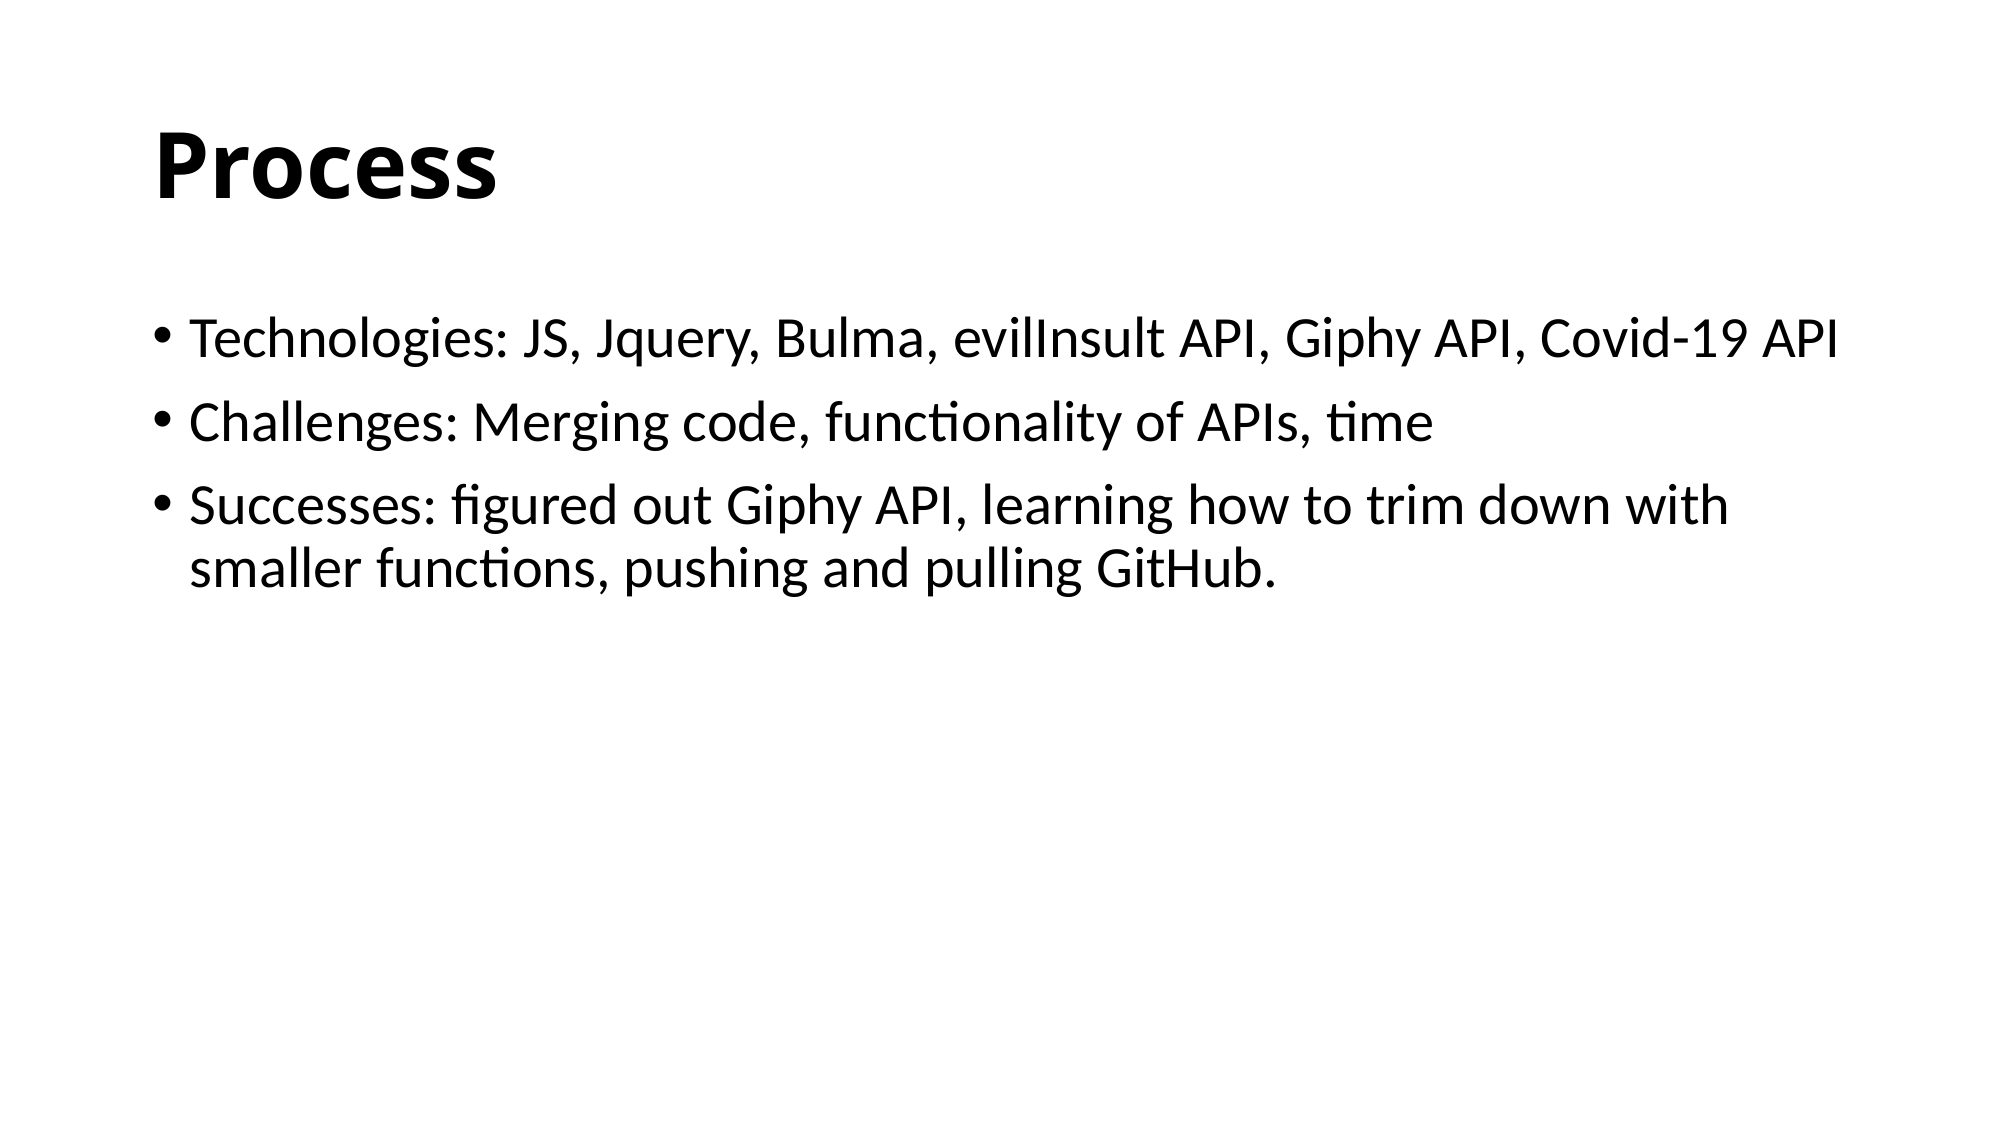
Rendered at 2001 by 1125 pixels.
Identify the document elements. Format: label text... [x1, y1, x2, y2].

list Technologies: JS, Jquery, Bulma, evilInsult API, Giphy API, Covid-19 API Challenges: Merging code, functionality of APIs, time Successes: figured out Giphy API, learning how to trim down with smaller functions, pushing and pulling GitHub. [137, 299, 1863, 1014]
title Process [137, 59, 1863, 278]
